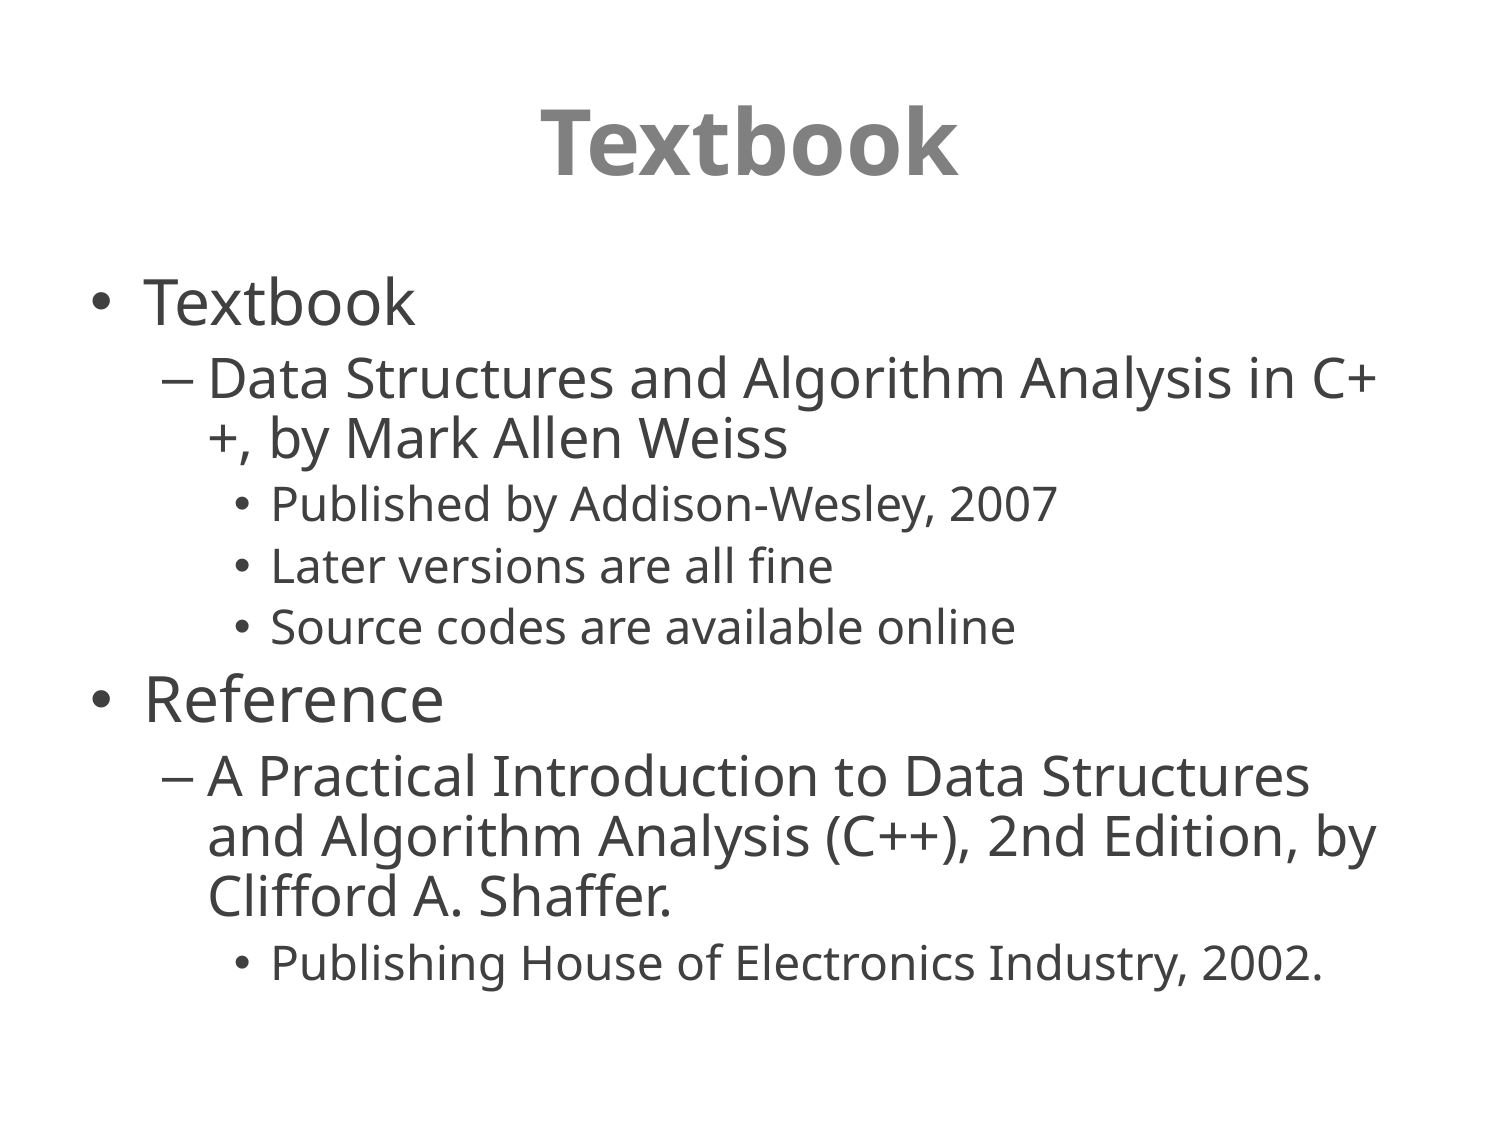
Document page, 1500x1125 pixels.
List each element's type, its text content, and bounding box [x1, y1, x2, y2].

list Textbook Data Structures and Algorithm Analysis in C++, by Mark Allen Weiss Published by Addison-Wesley, 2007 Later versions are all fine Source codes are available online Reference A Practical Introduction to Data Structures and Algorithm Analysis (C++), 2nd Edition, by Clifford A. Shaffer. Publishing House of Electronics Industry, 2002. [75, 262, 1425, 1005]
title Textbook [75, 45, 1425, 233]
